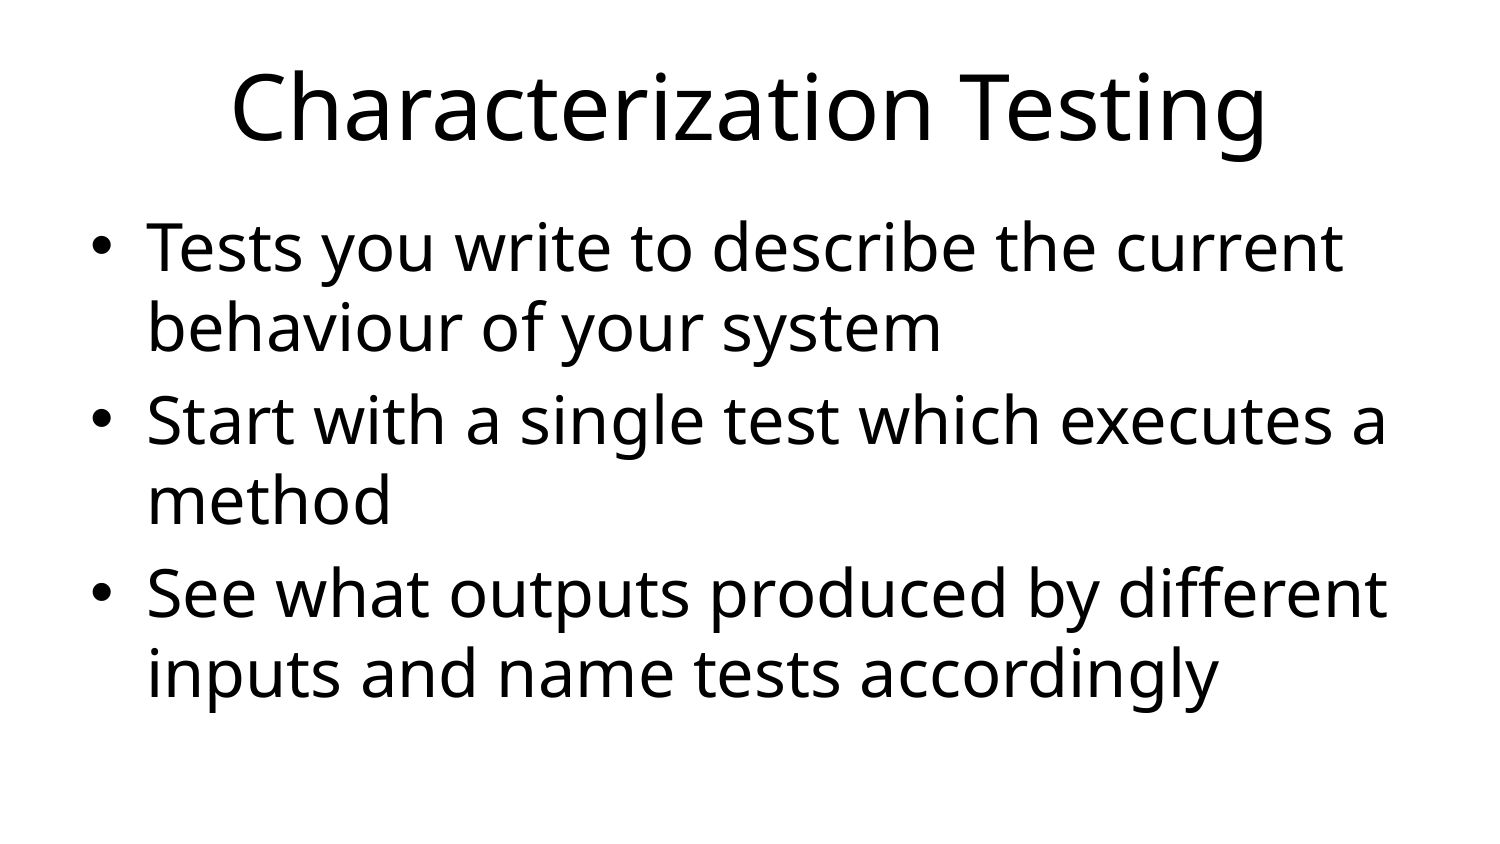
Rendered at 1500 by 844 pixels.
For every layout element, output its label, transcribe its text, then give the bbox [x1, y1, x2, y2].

list Tests you write to describe the current behaviour of your system Start with a single test which executes a method See what outputs produced by different inputs and name tests accordingly [75, 196, 1425, 754]
title Characterization Testing [75, 33, 1425, 175]
